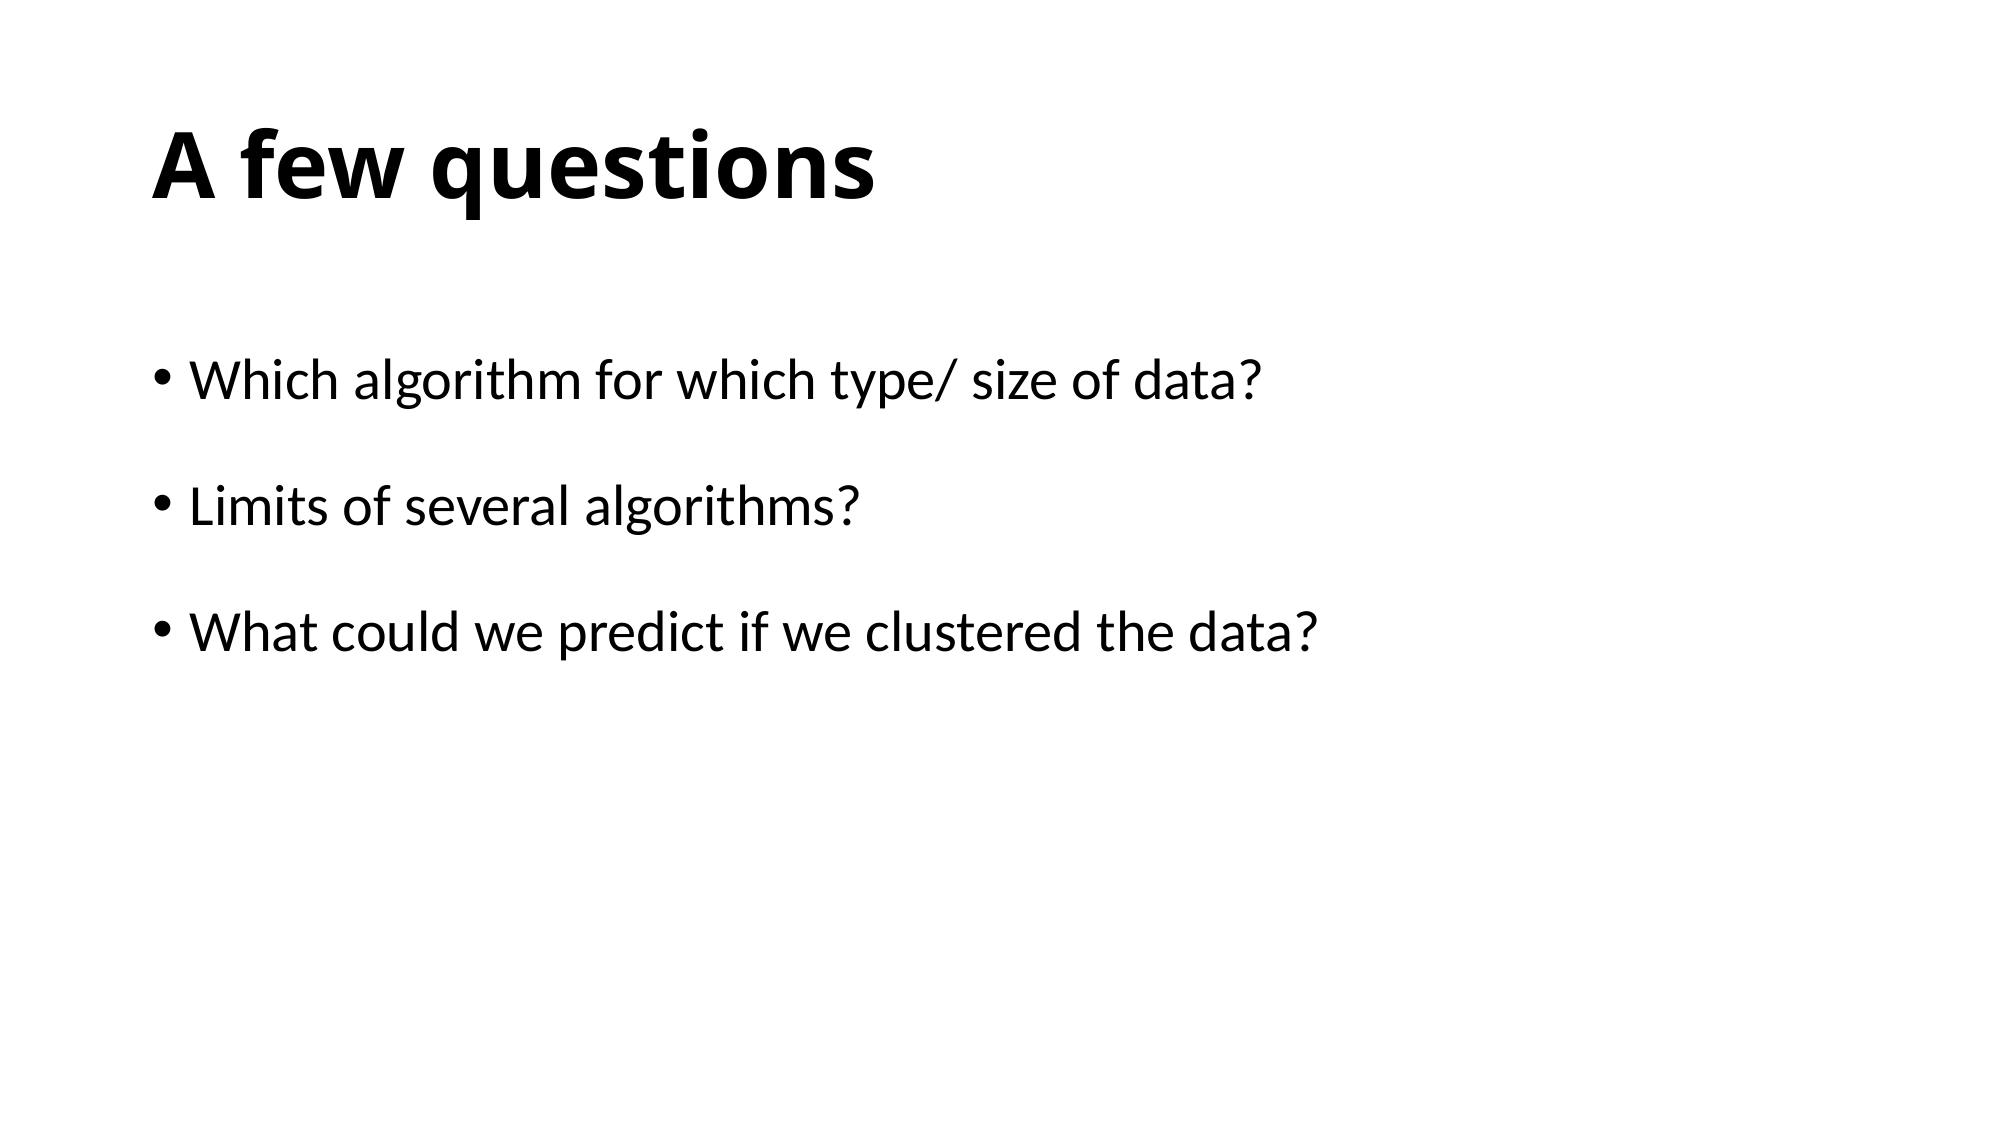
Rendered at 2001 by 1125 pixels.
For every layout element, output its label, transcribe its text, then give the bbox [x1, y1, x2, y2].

text_box A few questions [137, 59, 1863, 278]
text_box Which algorithm for which type/ size of data? Limits of several algorithms? What could we predict if we clustered the data? [137, 299, 1863, 1013]
